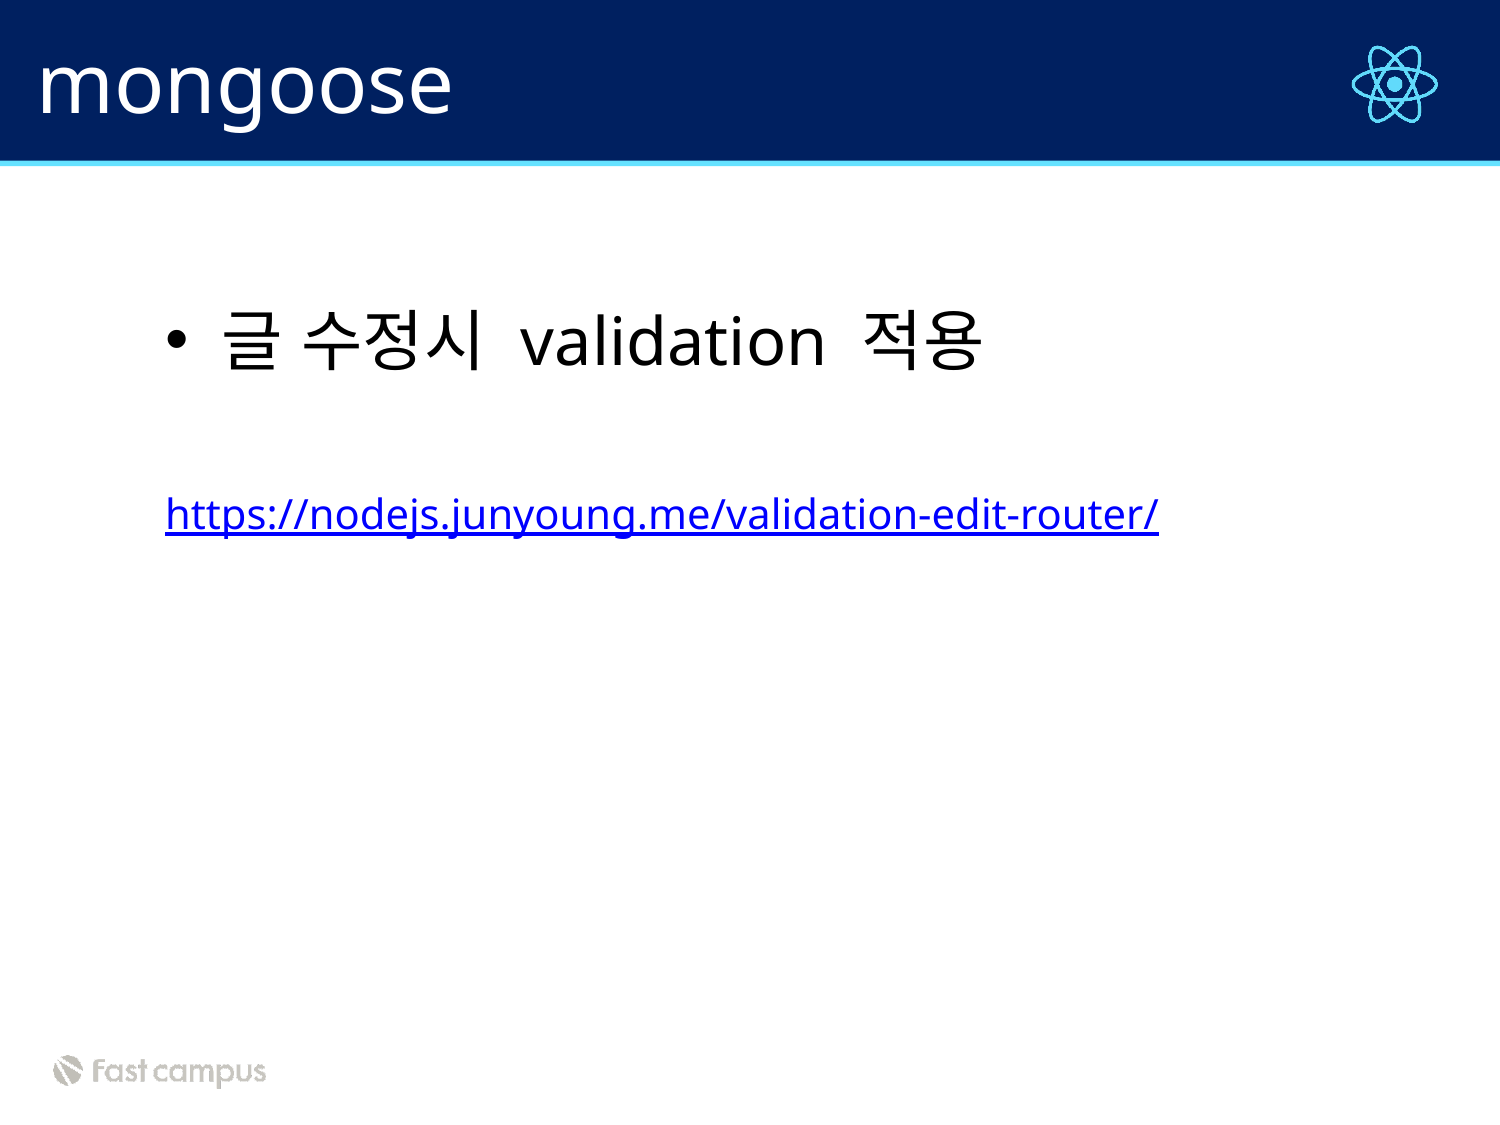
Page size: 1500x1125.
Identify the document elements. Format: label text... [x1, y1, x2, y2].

picture [1380, 36, 1444, 135]
title mongoose [28, 0, 1380, 175]
picture [53, 1046, 266, 1094]
list 글 수정시 validation 적용 https://nodejs.junyoung.me/validation-edit-router/ [157, 290, 1343, 953]
